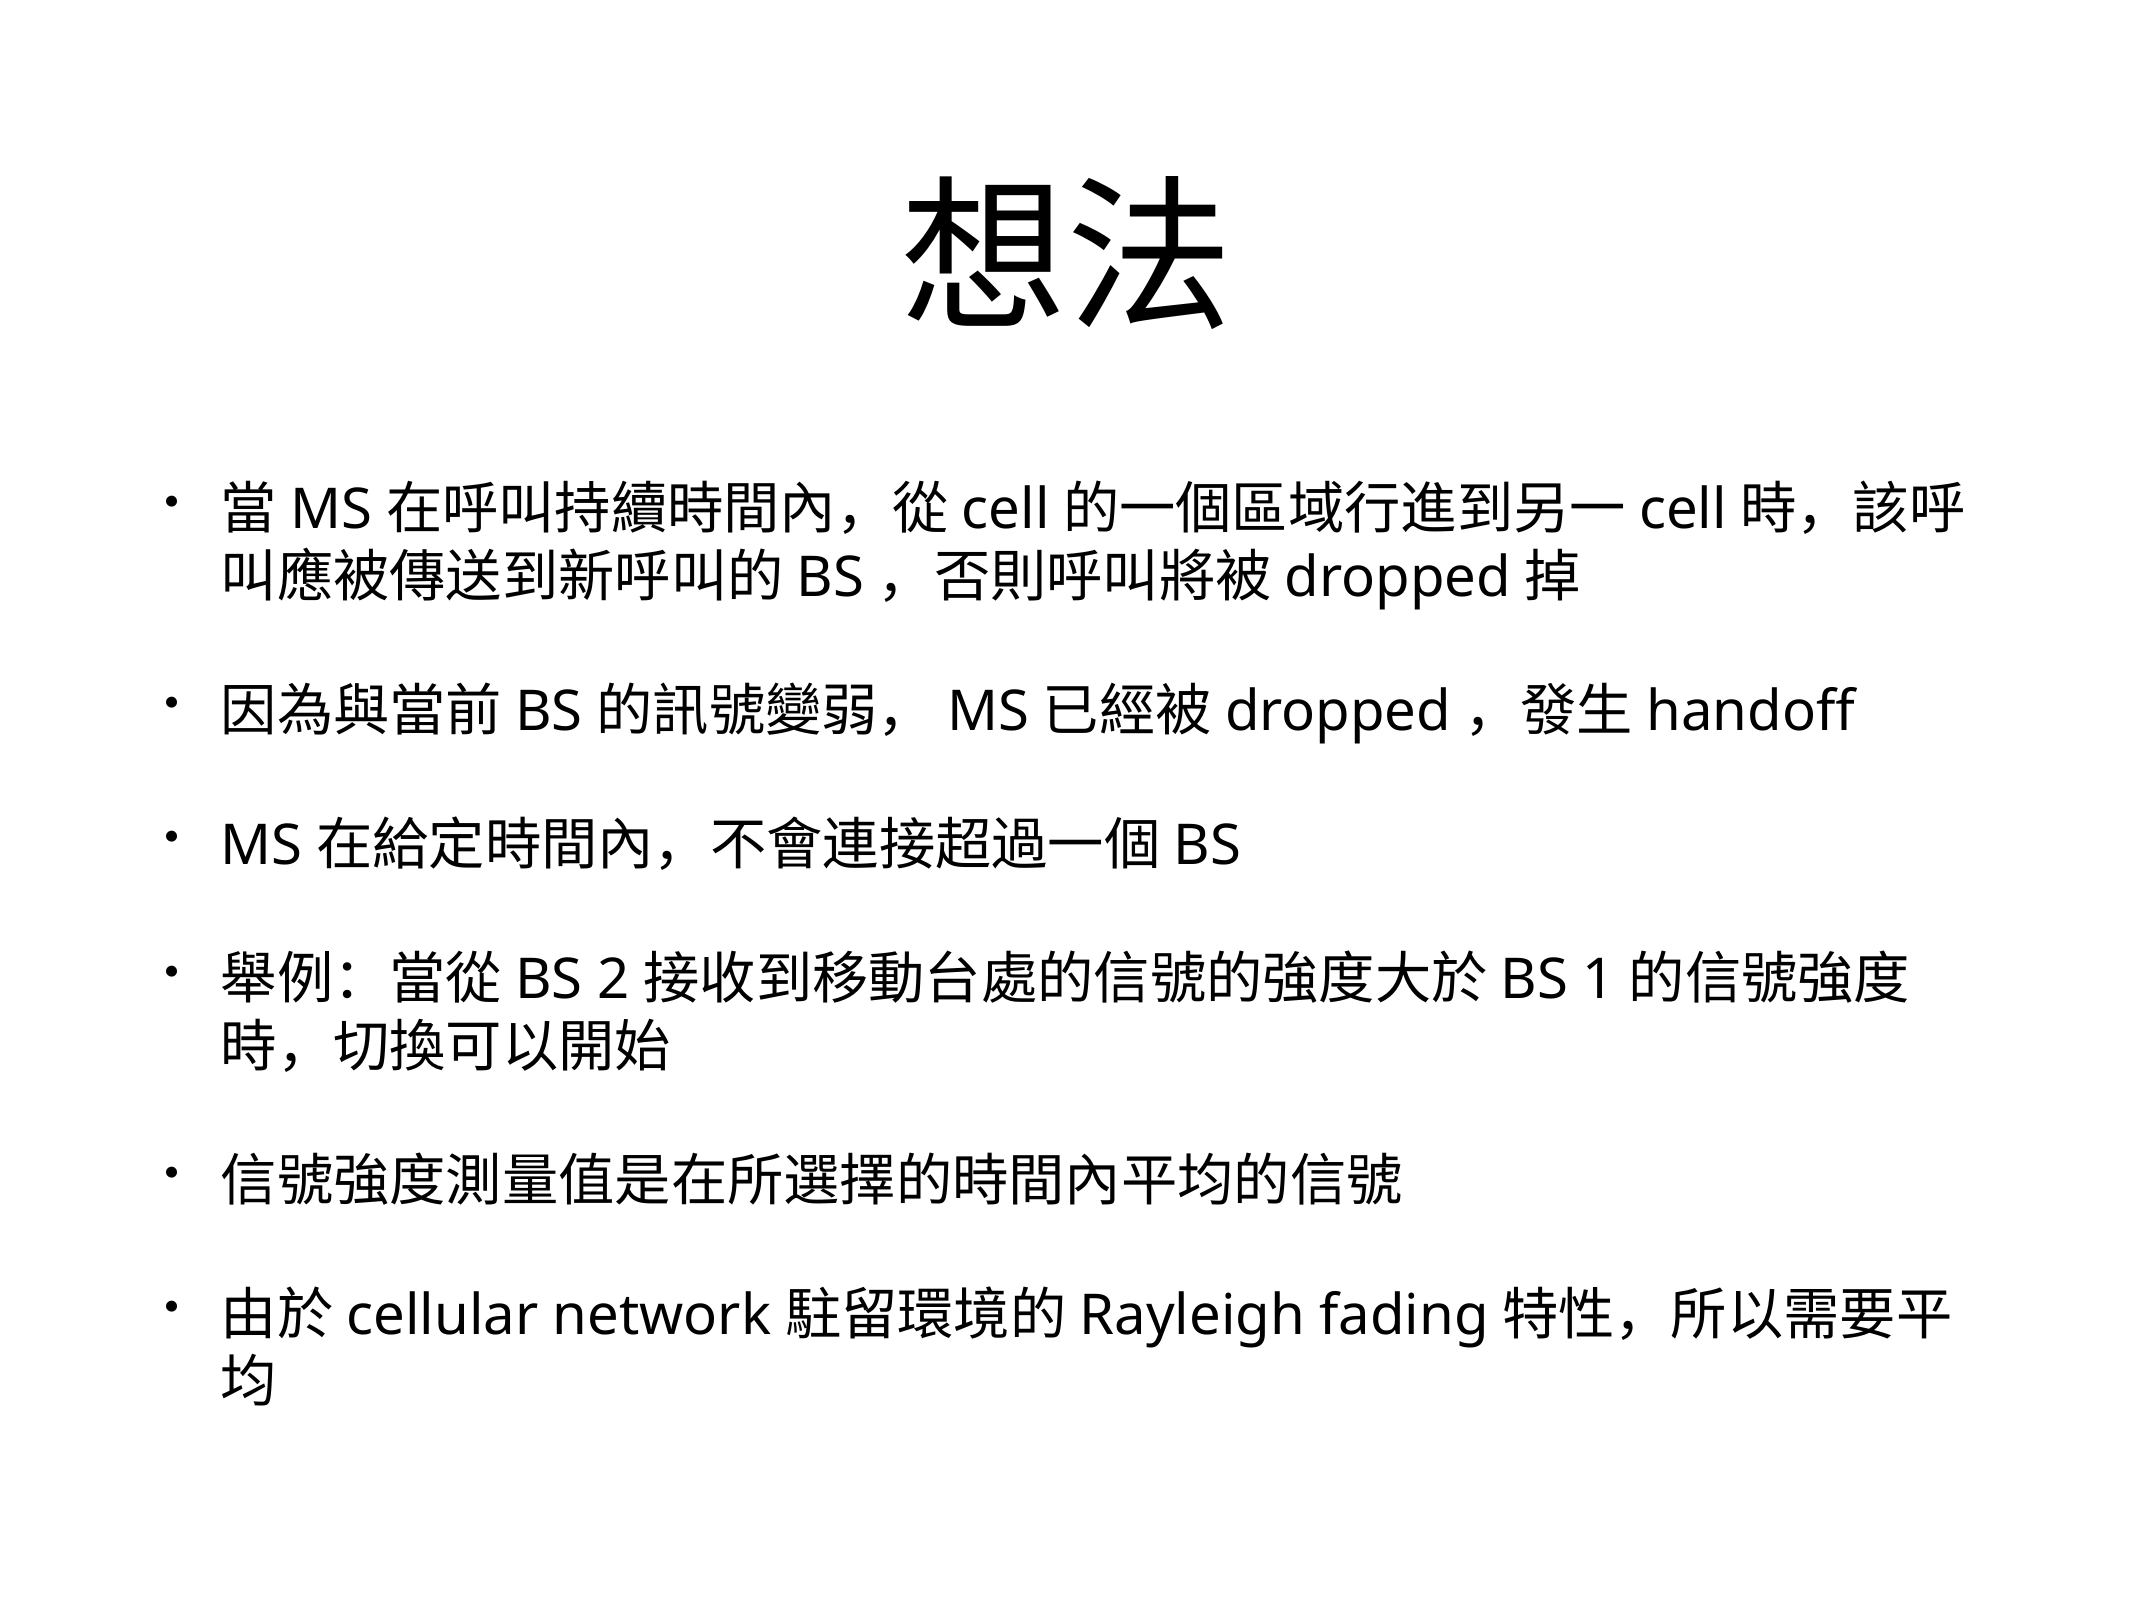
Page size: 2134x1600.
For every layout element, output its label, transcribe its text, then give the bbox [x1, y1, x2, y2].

list 當MS在呼叫持續時間內，從cell的一個區域行進到另一cell時，該呼叫應被傳送到新呼叫的BS，否則呼叫將被dropped掉 因為與當前BS的訊號變弱，MS已經被dropped，發生handoff MS在給定時間內，不會連接超過一個BS 舉例：當從BS 2接收到移動台處的信號的強度大於BS 1的信號強度時，切換可以開始 信號強度測量值是在所選擇的時間內平均的信號 由於cellular network駐留環境的Rayleigh fading特性，所以需要平均 [155, 426, 1978, 1459]
title 想法 [155, 72, 1978, 426]
